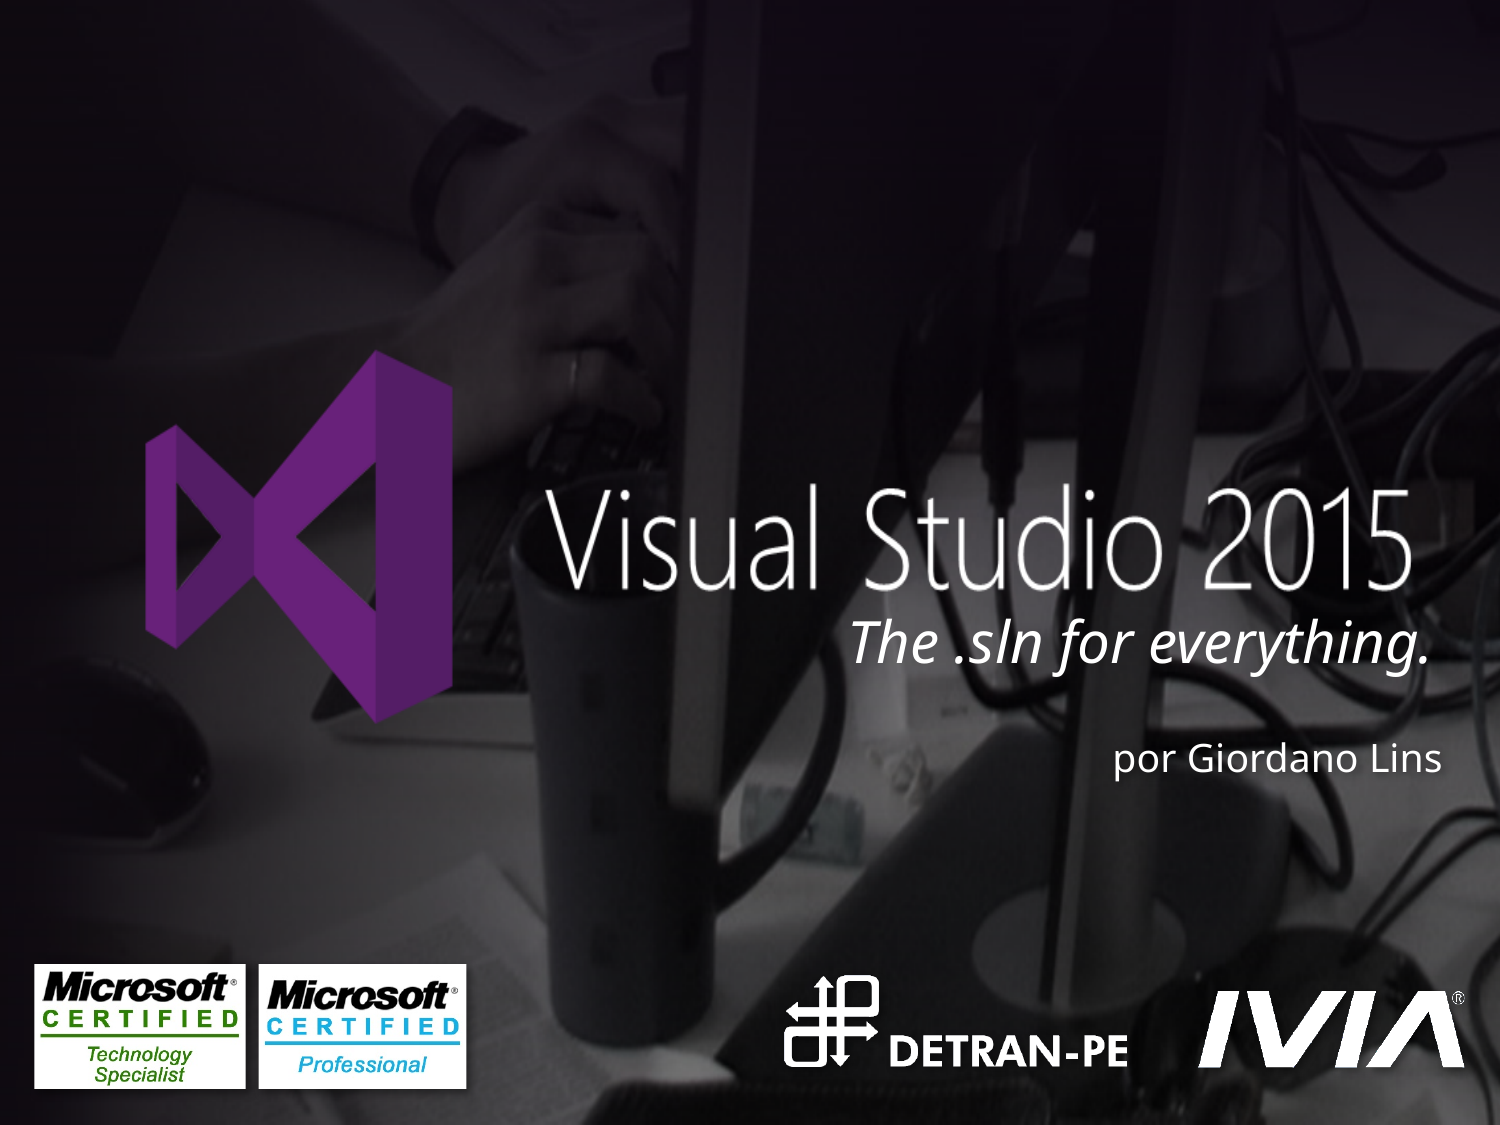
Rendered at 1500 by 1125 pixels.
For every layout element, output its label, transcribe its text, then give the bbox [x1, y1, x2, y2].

text_box The .sln for everything. [832, 597, 1466, 689]
picture [0, 0, 1500, 1125]
text_box por Giordano Lins [1097, 725, 1470, 800]
